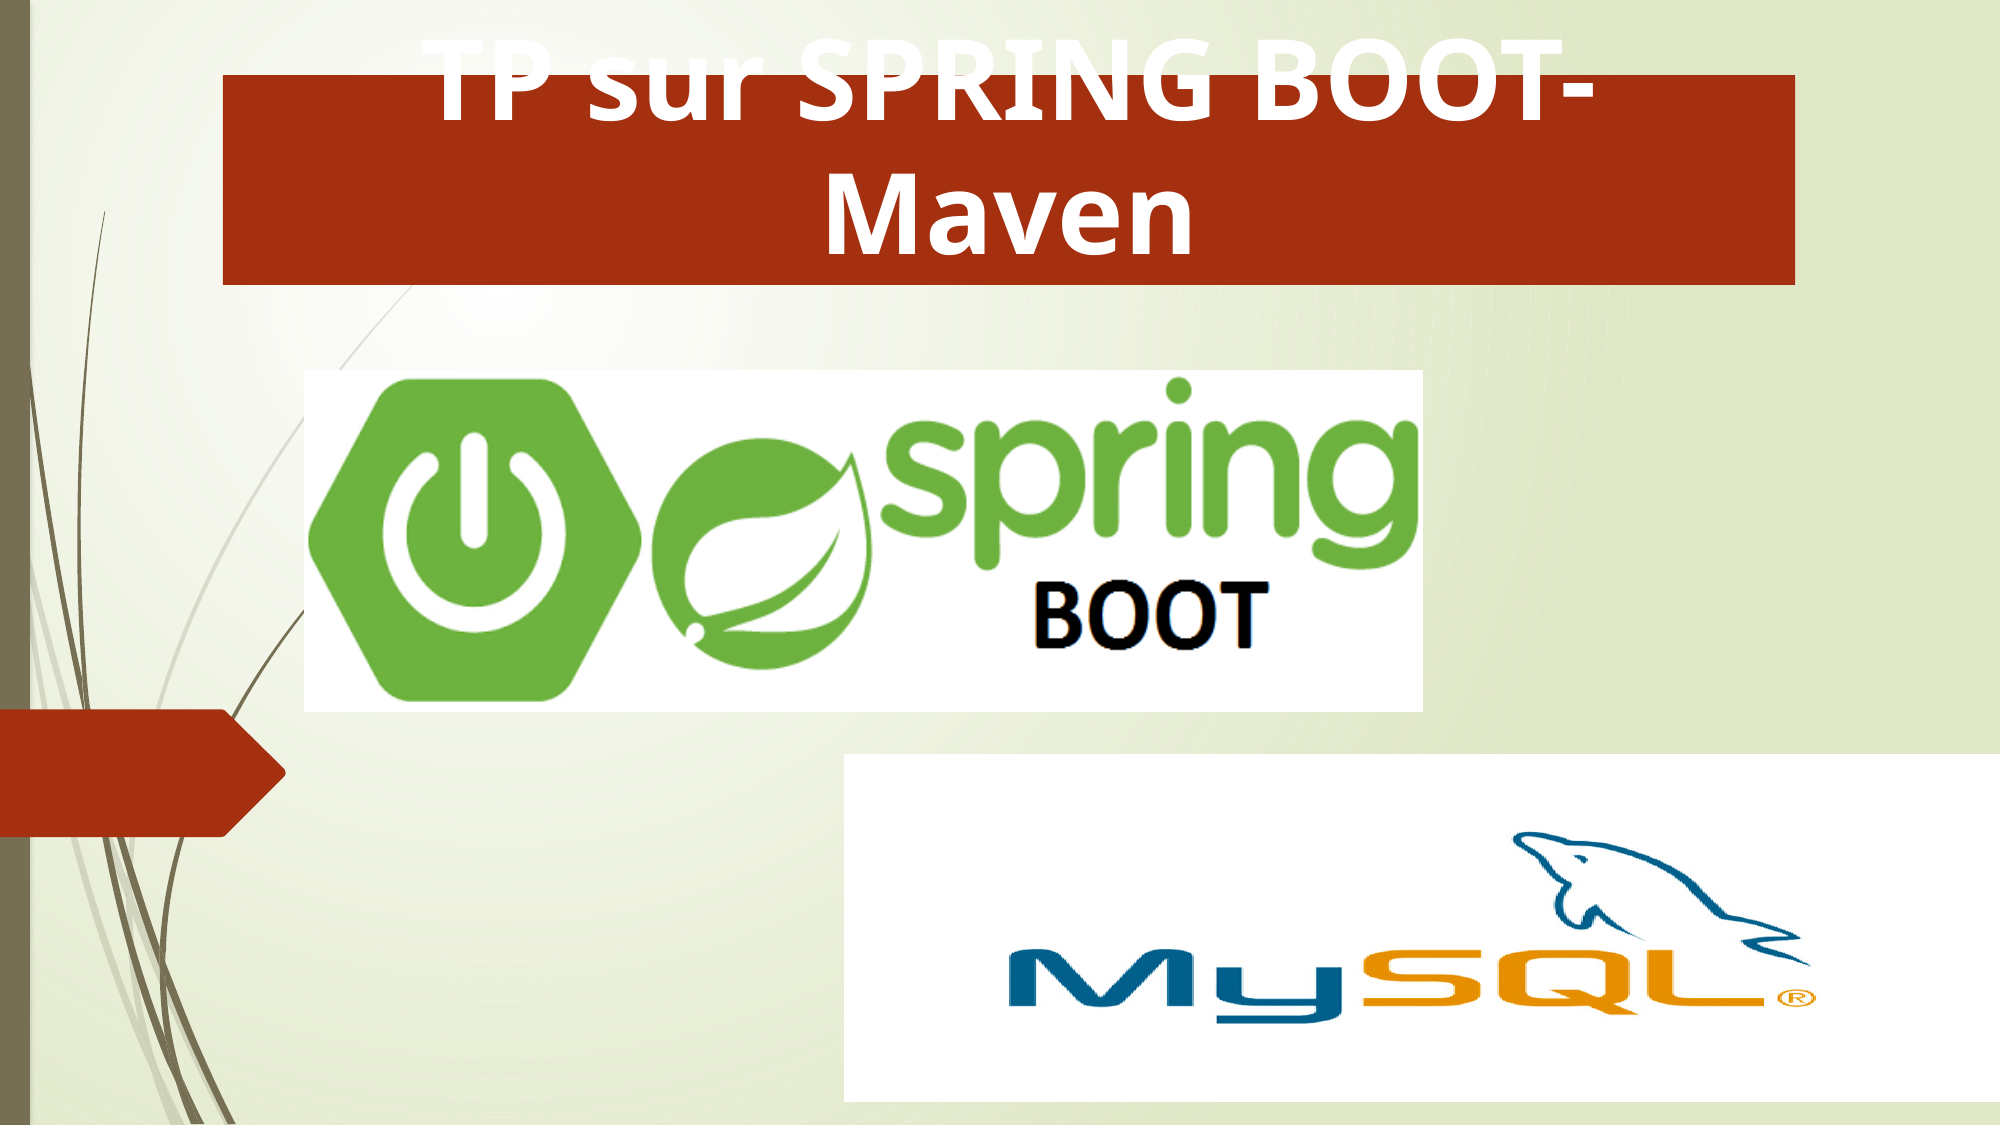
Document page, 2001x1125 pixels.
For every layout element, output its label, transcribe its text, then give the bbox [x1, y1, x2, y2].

title TP sur SPRING BOOT-Maven [222, 75, 1796, 285]
picture [844, 753, 2000, 1102]
picture [303, 370, 1423, 712]
